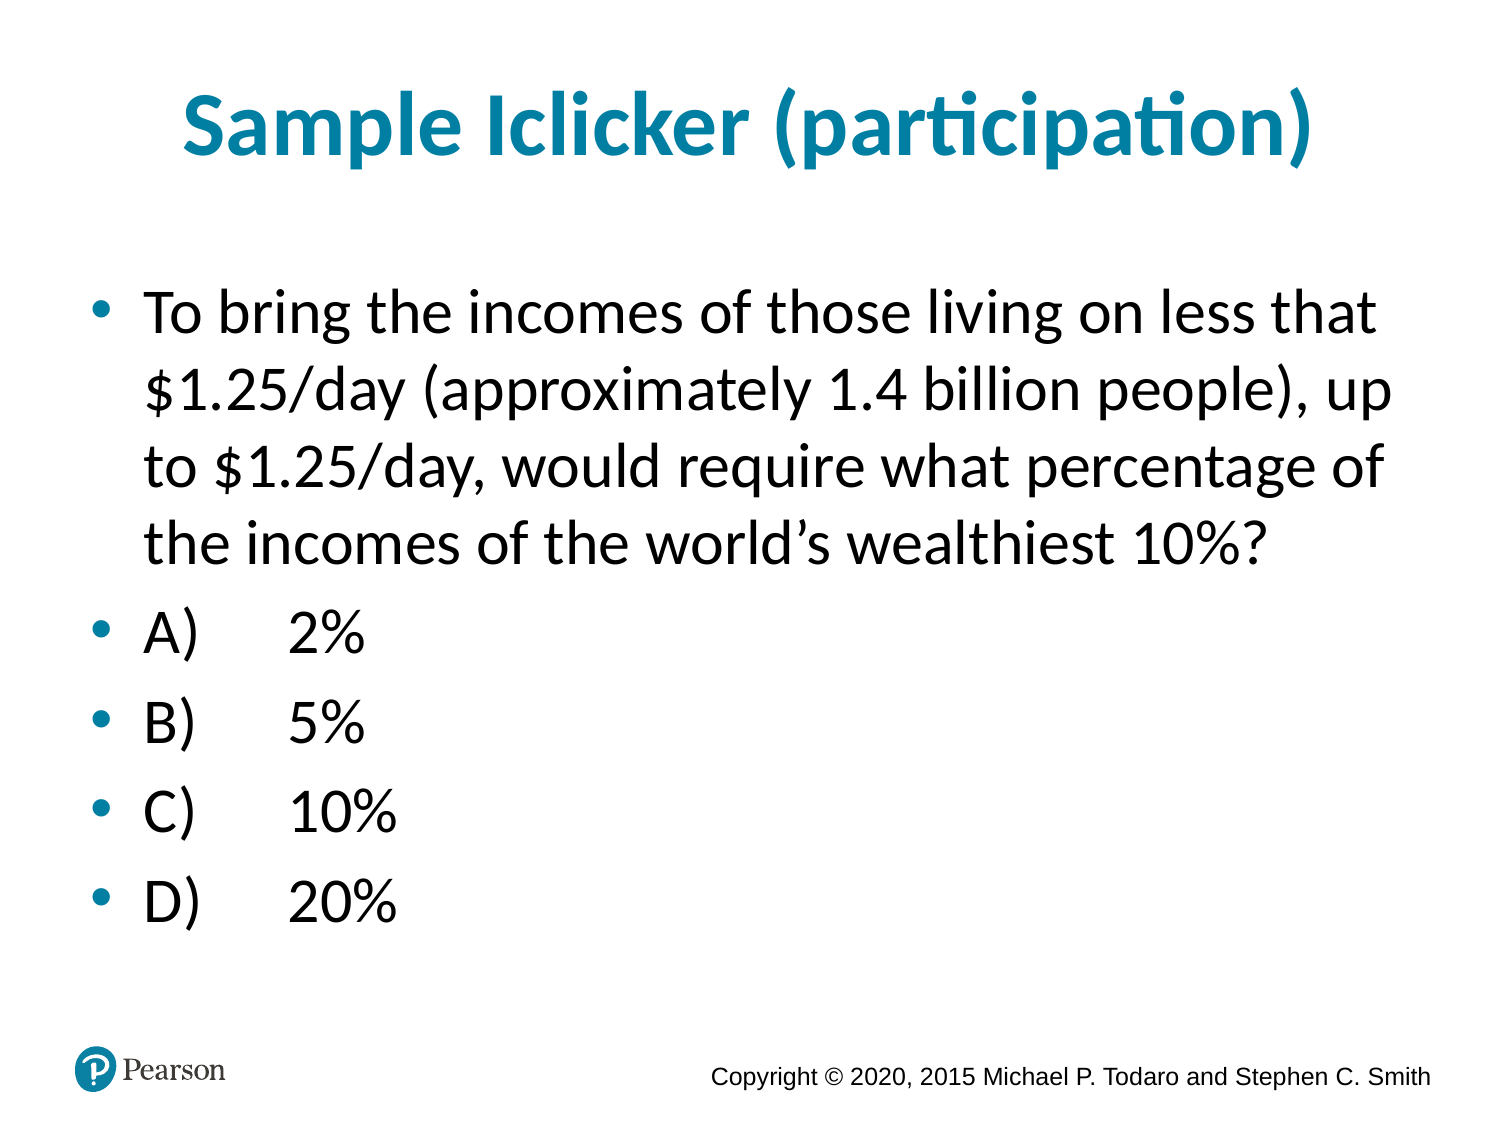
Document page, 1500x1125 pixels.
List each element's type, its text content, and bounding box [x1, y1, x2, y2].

list To bring the incomes of those living on less that $1.25/day (approximately 1.4 billion people), up to $1.25/day, would require what percentage of the incomes of the world’s wealthiest 10%? A) 2% B) 5% C) 10% D) 20% [75, 262, 1425, 1005]
title Sample Iclicker (participation) [75, 45, 1425, 192]
